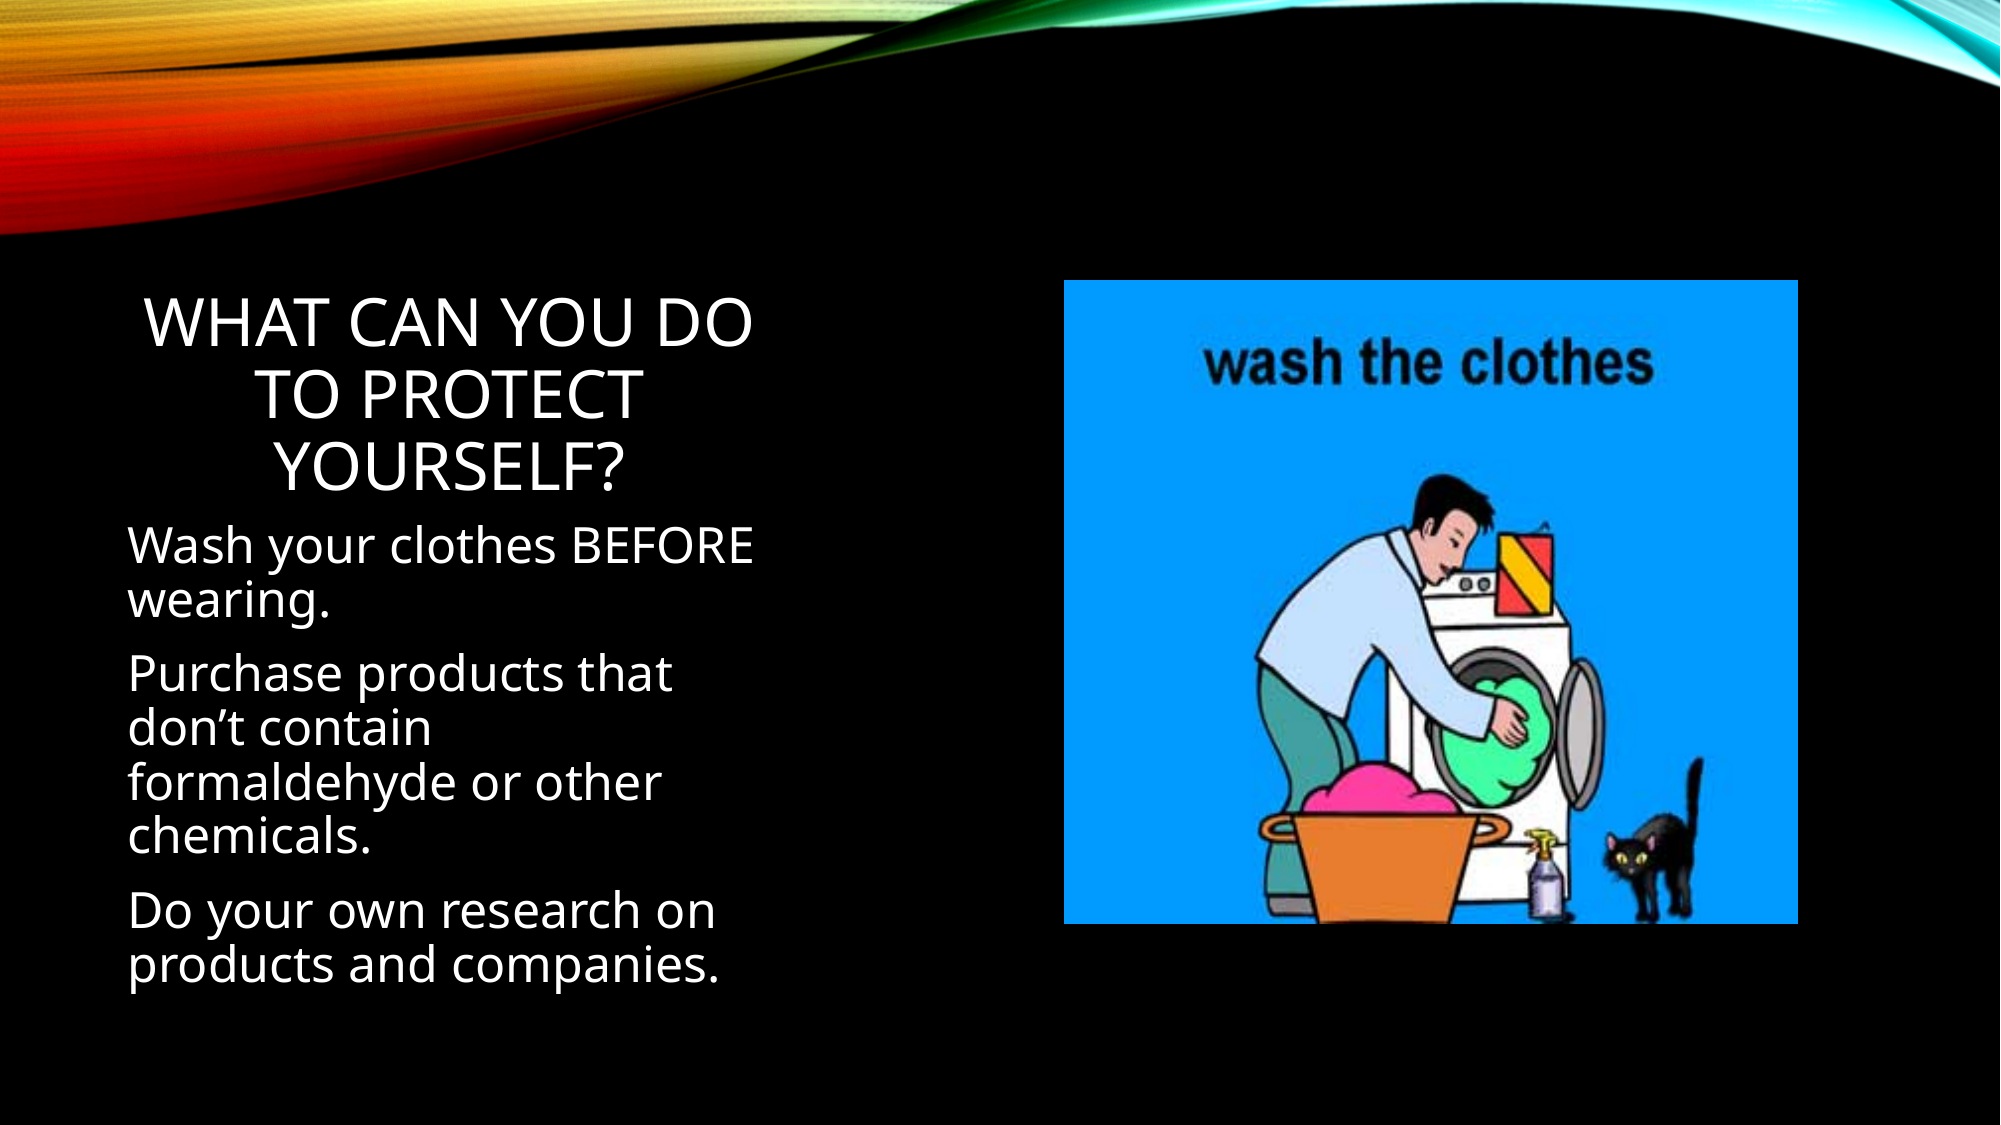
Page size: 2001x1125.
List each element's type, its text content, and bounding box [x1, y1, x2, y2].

title What can you do to protect yourself? [112, 249, 788, 512]
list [1064, 280, 1799, 924]
picture [0, 0, 2000, 237]
list Wash your clothes BEFORE wearing. Purchase products that don’t contain formaldehyde or other chemicals. Do your own research on products and companies. [112, 512, 788, 1080]
